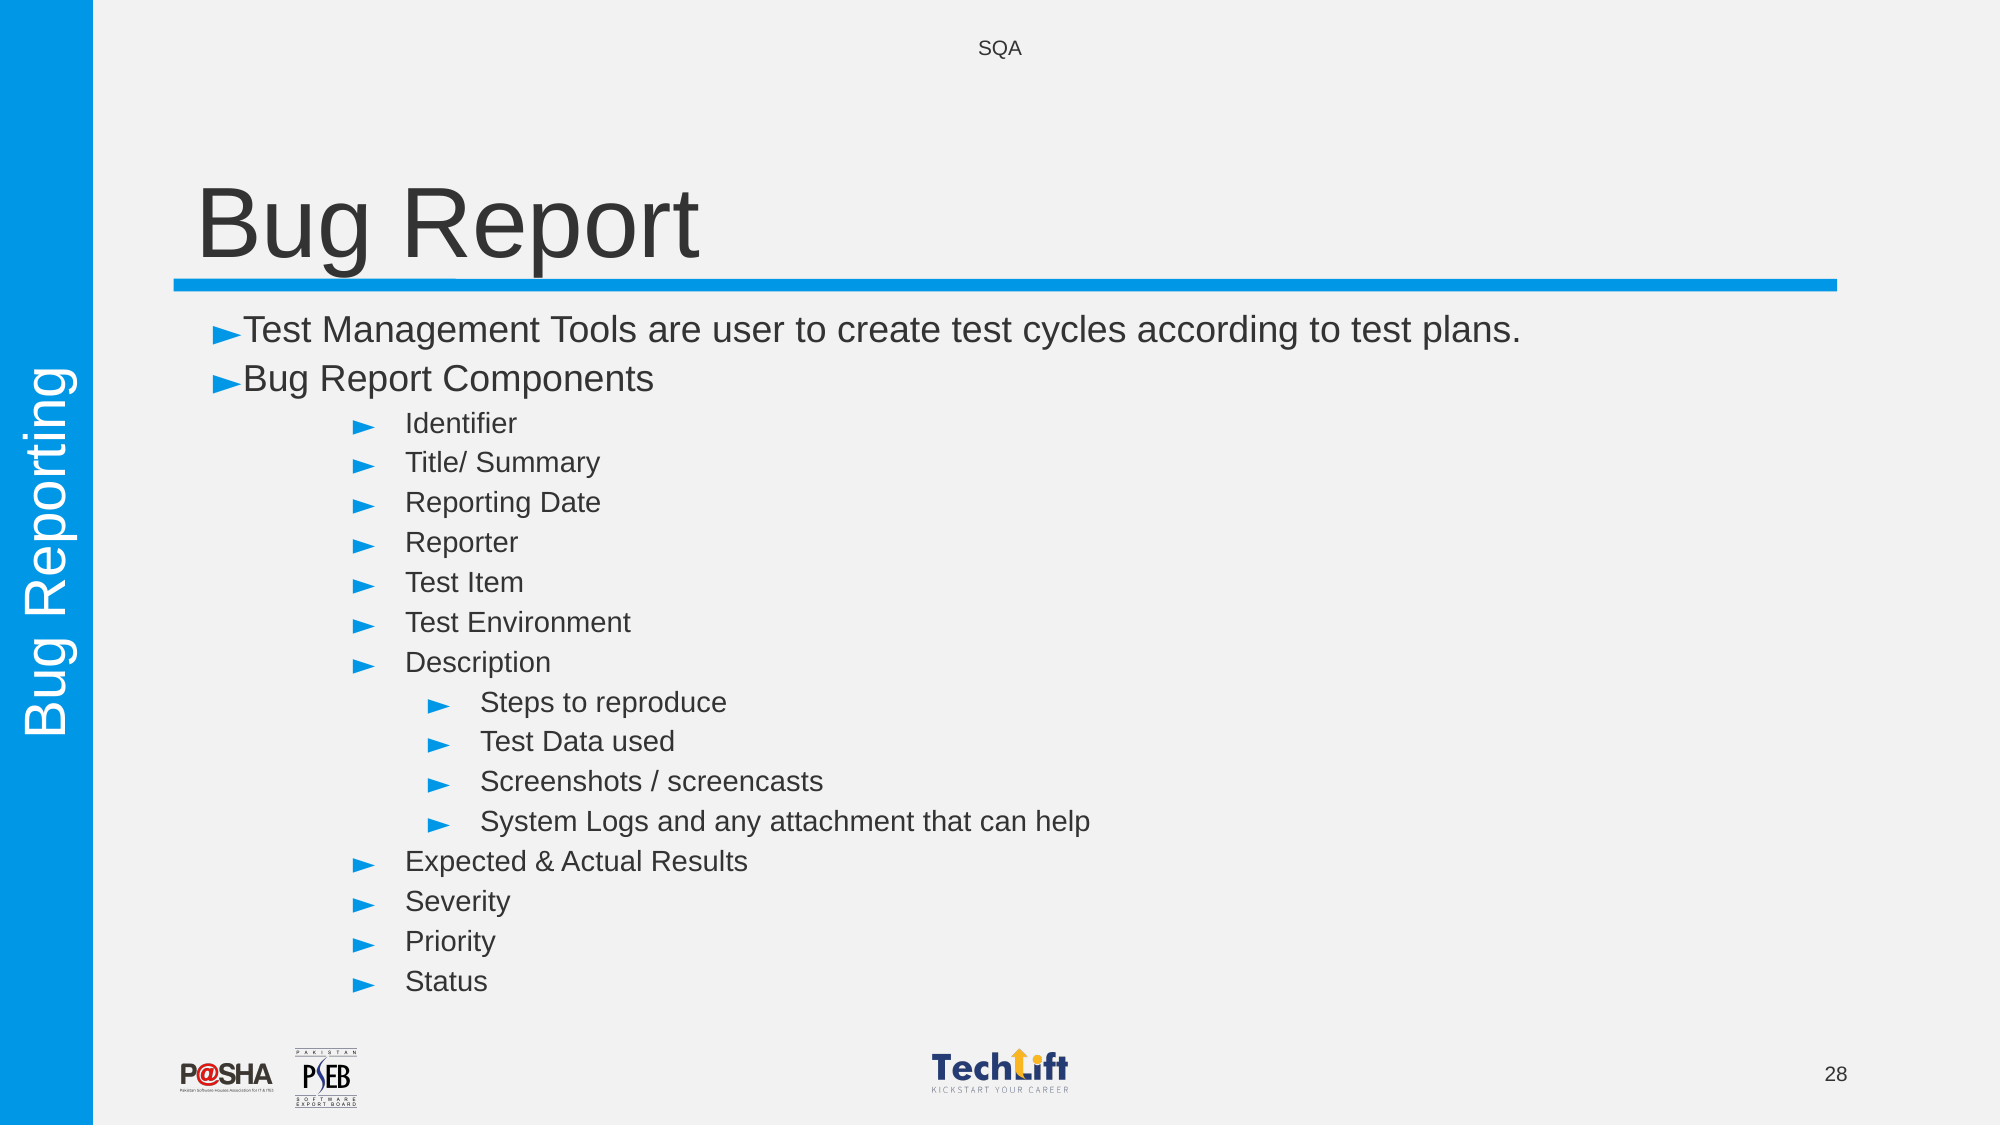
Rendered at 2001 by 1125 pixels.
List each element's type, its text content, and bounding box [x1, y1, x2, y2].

slide_number 28 [1412, 1042, 1863, 1103]
picture [295, 1059, 357, 1108]
picture [932, 1059, 1068, 1093]
title Bug Report [180, 47, 1830, 285]
footer SQA [662, 17, 1338, 77]
list Test Management Tools are user to create test cycles according to test plans. Bug Report Components Identifier Title/ Summary Reporting Date Reporter Test Item Test Environment Description Steps to reproduce Test Data used Screenshots / screencasts System Logs and any attachment that can help Expected & Actual Results Severity Priority Status [180, 302, 1830, 1059]
picture [180, 1063, 274, 1093]
title Bug Reporting [9, 47, 85, 1059]
